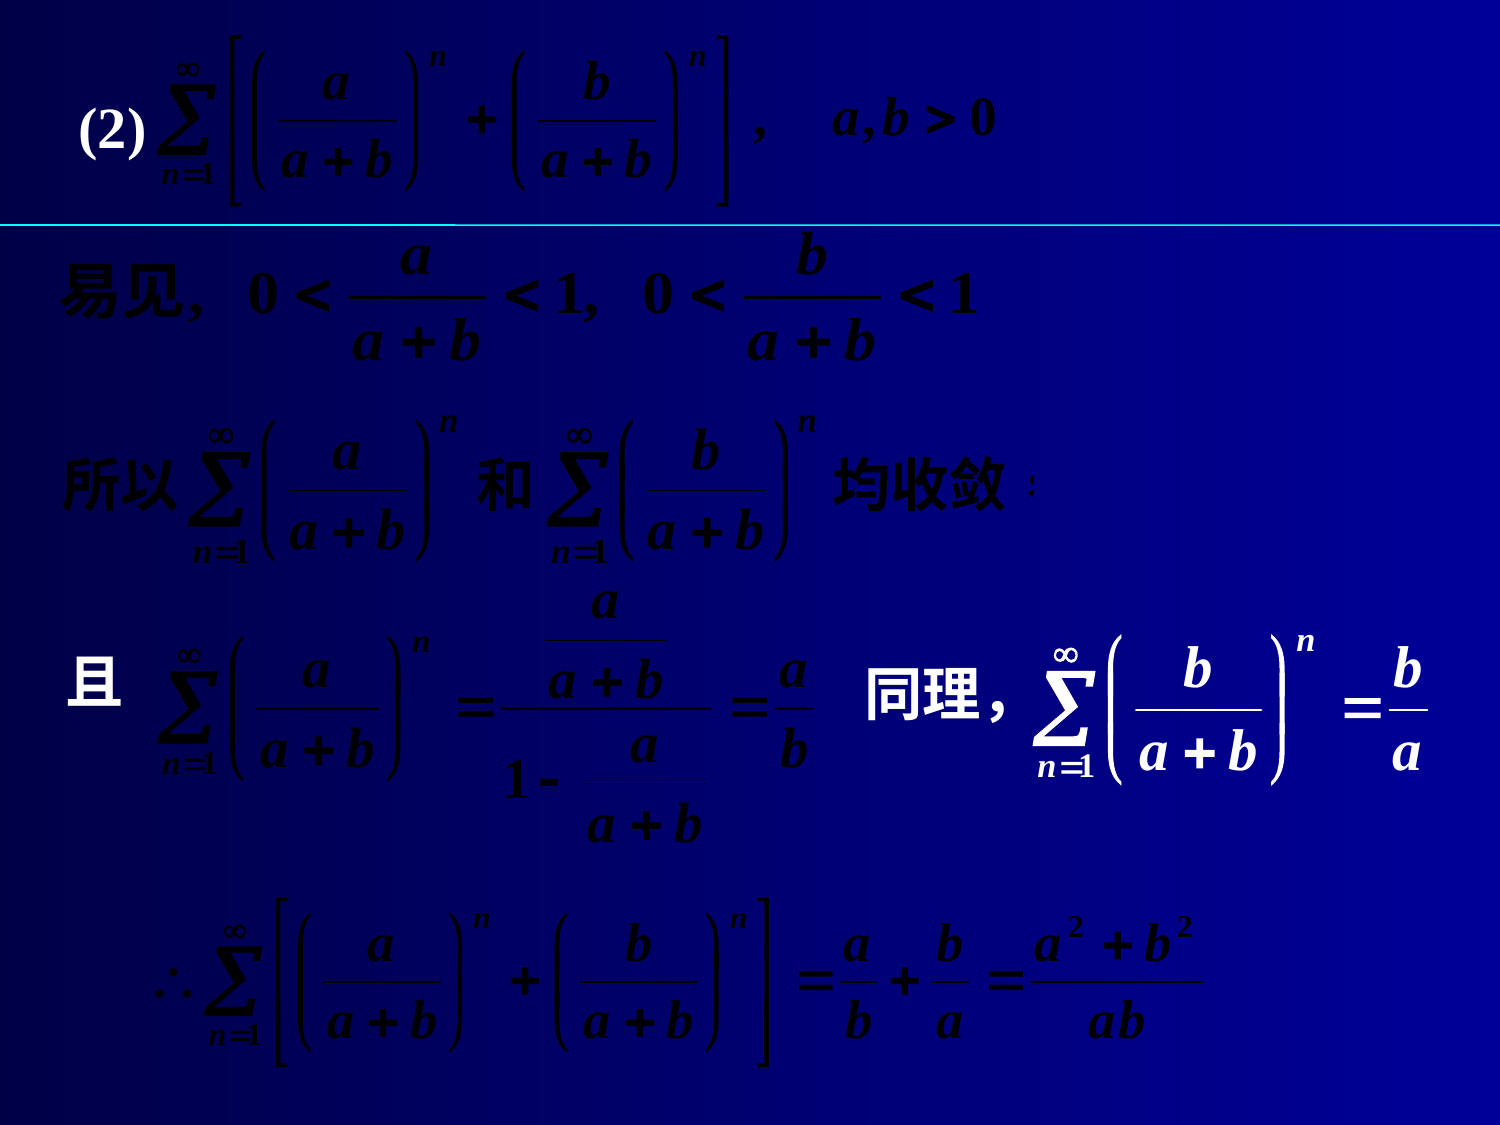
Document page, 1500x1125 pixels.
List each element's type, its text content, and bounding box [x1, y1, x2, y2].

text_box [149, 887, 1213, 1080]
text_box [37, 212, 988, 375]
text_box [1024, 612, 1438, 795]
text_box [149, 562, 824, 857]
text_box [62, 399, 1034, 569]
text_box 同理， [849, 650, 1019, 735]
text_box 且 [50, 637, 139, 723]
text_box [149, 24, 1022, 219]
title (2) [62, 74, 144, 176]
